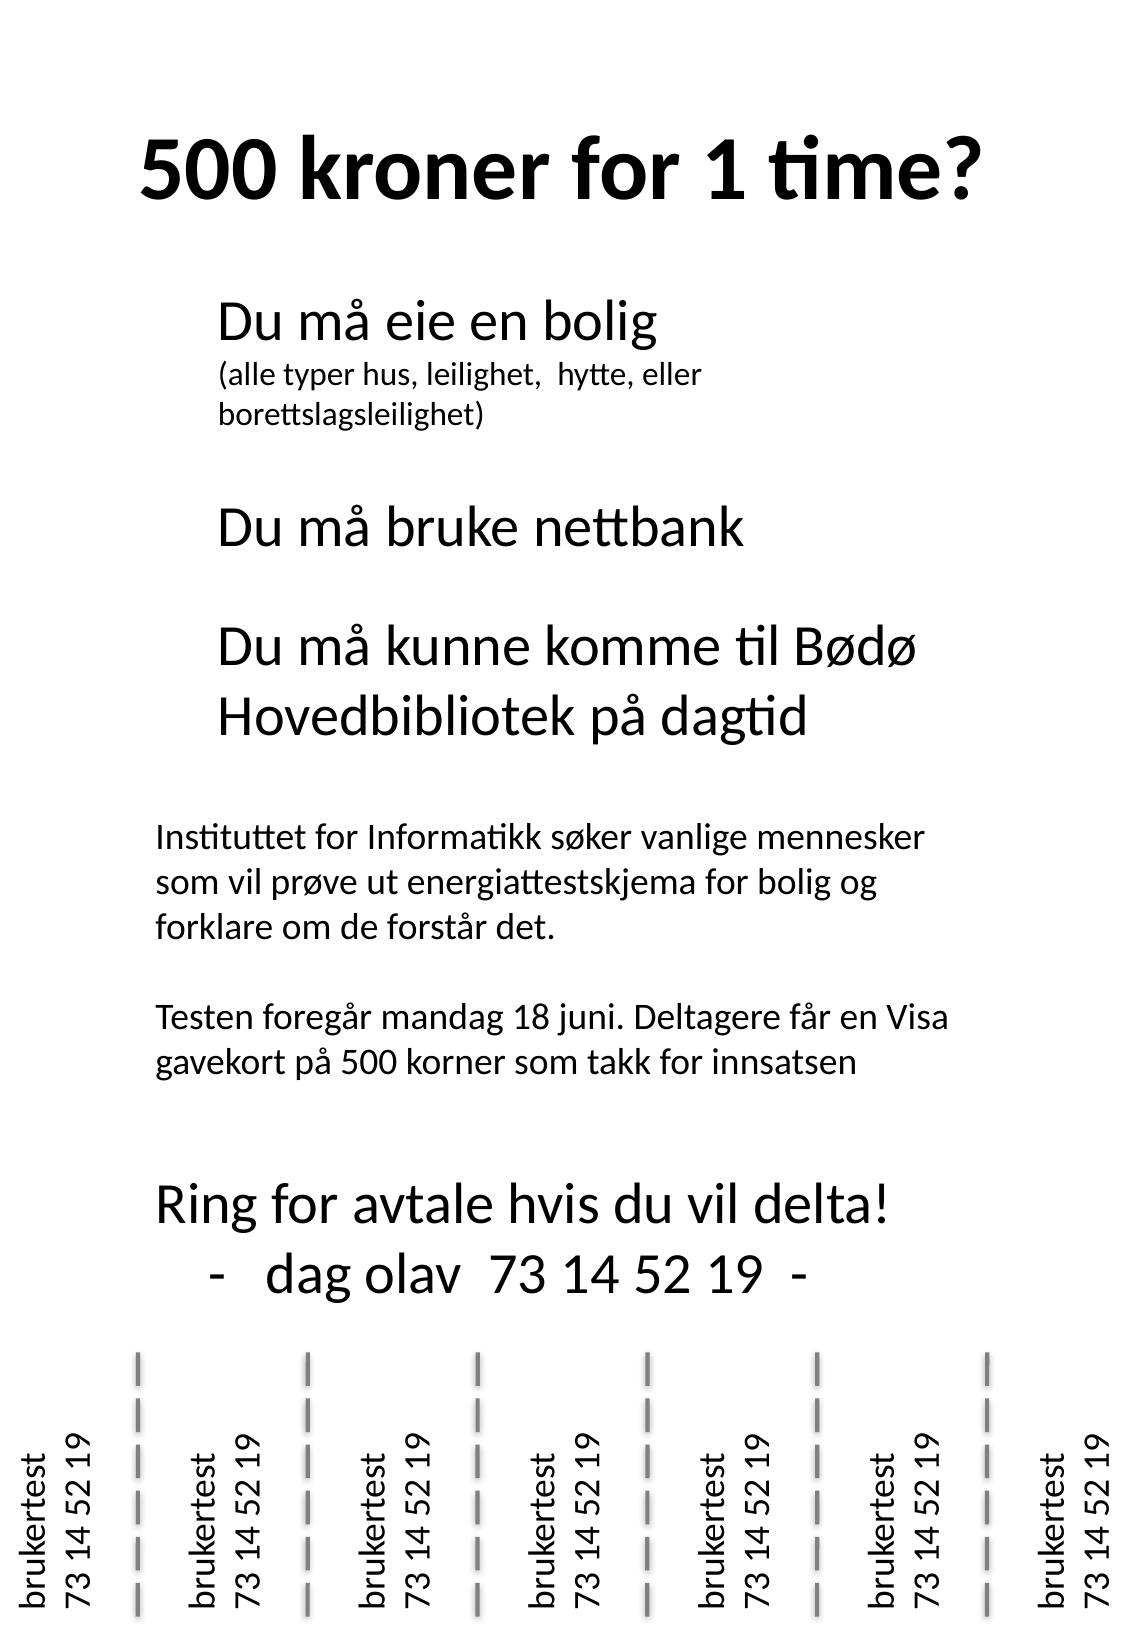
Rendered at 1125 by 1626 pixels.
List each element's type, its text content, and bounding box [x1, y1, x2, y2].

text_box brukertest 73 14 52 19 [509, 1325, 615, 1486]
text_box brukertest 73 14 52 19 [169, 1497, 275, 1625]
text_box Du må kunne komme til Bødø Hovedbibliotek på dagtid [203, 599, 1041, 755]
text_box brukertest 73 14 52 19 [339, 1325, 445, 1486]
text_box brukertest 73 14 52 19 [679, 1325, 784, 1486]
text_box brukertest 73 14 52 19 [169, 1325, 275, 1486]
text_box Du må bruke nettbank [203, 481, 786, 566]
text_box brukertest 73 14 52 19 [339, 1497, 445, 1625]
text_box brukertest 73 14 52 19 [1018, 1325, 1124, 1488]
text_box Instituttet for Informatikk søker vanlige mennesker som vil prøve ut energiattestskjema for bolig og forklare om de forstår det. Testen foregår mandag 18 juni. Deltagere får en Visa gavekort på 500 korner som takk for innsatsen [140, 804, 979, 1134]
text_box brukertest 73 14 52 19 [849, 1497, 954, 1625]
text_box Du må eie en bolig (alle typer hus, leilighet, hytte, eller borettslagsleilighet) [203, 275, 979, 440]
text_box brukertest 73 14 52 19 [849, 1325, 954, 1486]
text_box brukertest 73 14 52 19 [0, 1493, 105, 1625]
title 500 kroner for 1 time? [84, 50, 1041, 275]
text_box brukertest 73 14 52 19 [509, 1497, 615, 1625]
text_box brukertest 73 14 52 19 [0, 1325, 105, 1490]
text_box brukertest 73 14 52 19 [1018, 1493, 1124, 1625]
text_box brukertest 73 14 52 19 [679, 1497, 784, 1625]
text_box Ring for avtale hvis du vil delta! - dag olav 73 14 52 19 - [140, 1158, 979, 1313]
